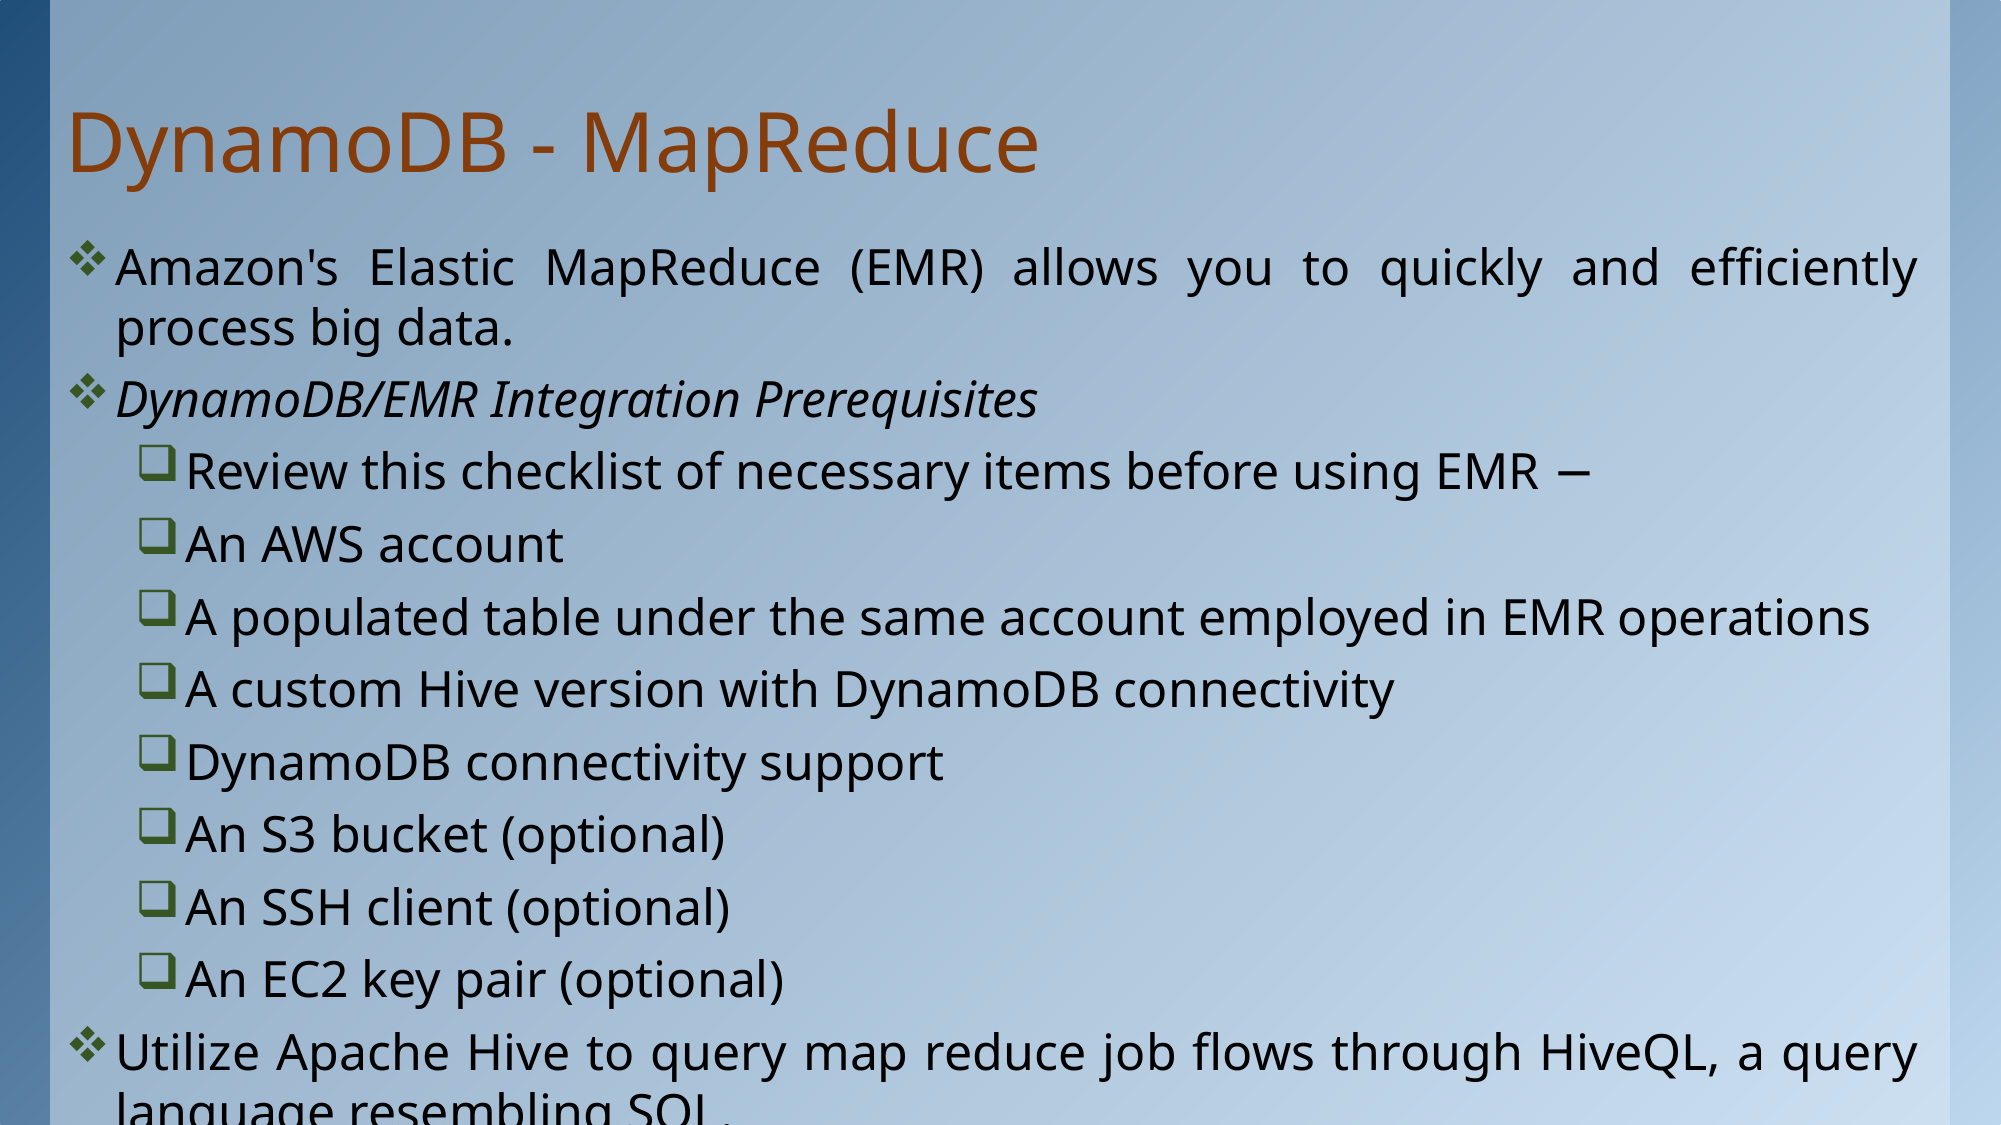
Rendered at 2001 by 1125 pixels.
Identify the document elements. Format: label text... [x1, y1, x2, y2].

list Amazon's Elastic MapReduce (EMR) allows you to quickly and efficiently process big data. DynamoDB/EMR Integration Prerequisites Review this checklist of necessary items before using EMR − An AWS account A populated table under the same account employed in EMR operations A custom Hive version with DynamoDB connectivity DynamoDB connectivity support An S3 bucket (optional) An SSH client (optional) An EC2 key pair (optional) Utilize Apache Hive to query map reduce job flows through HiveQL, a query language resembling SQL. [45, 224, 1940, 1125]
title DynamoDB - MapReduce [45, 12, 1940, 200]
